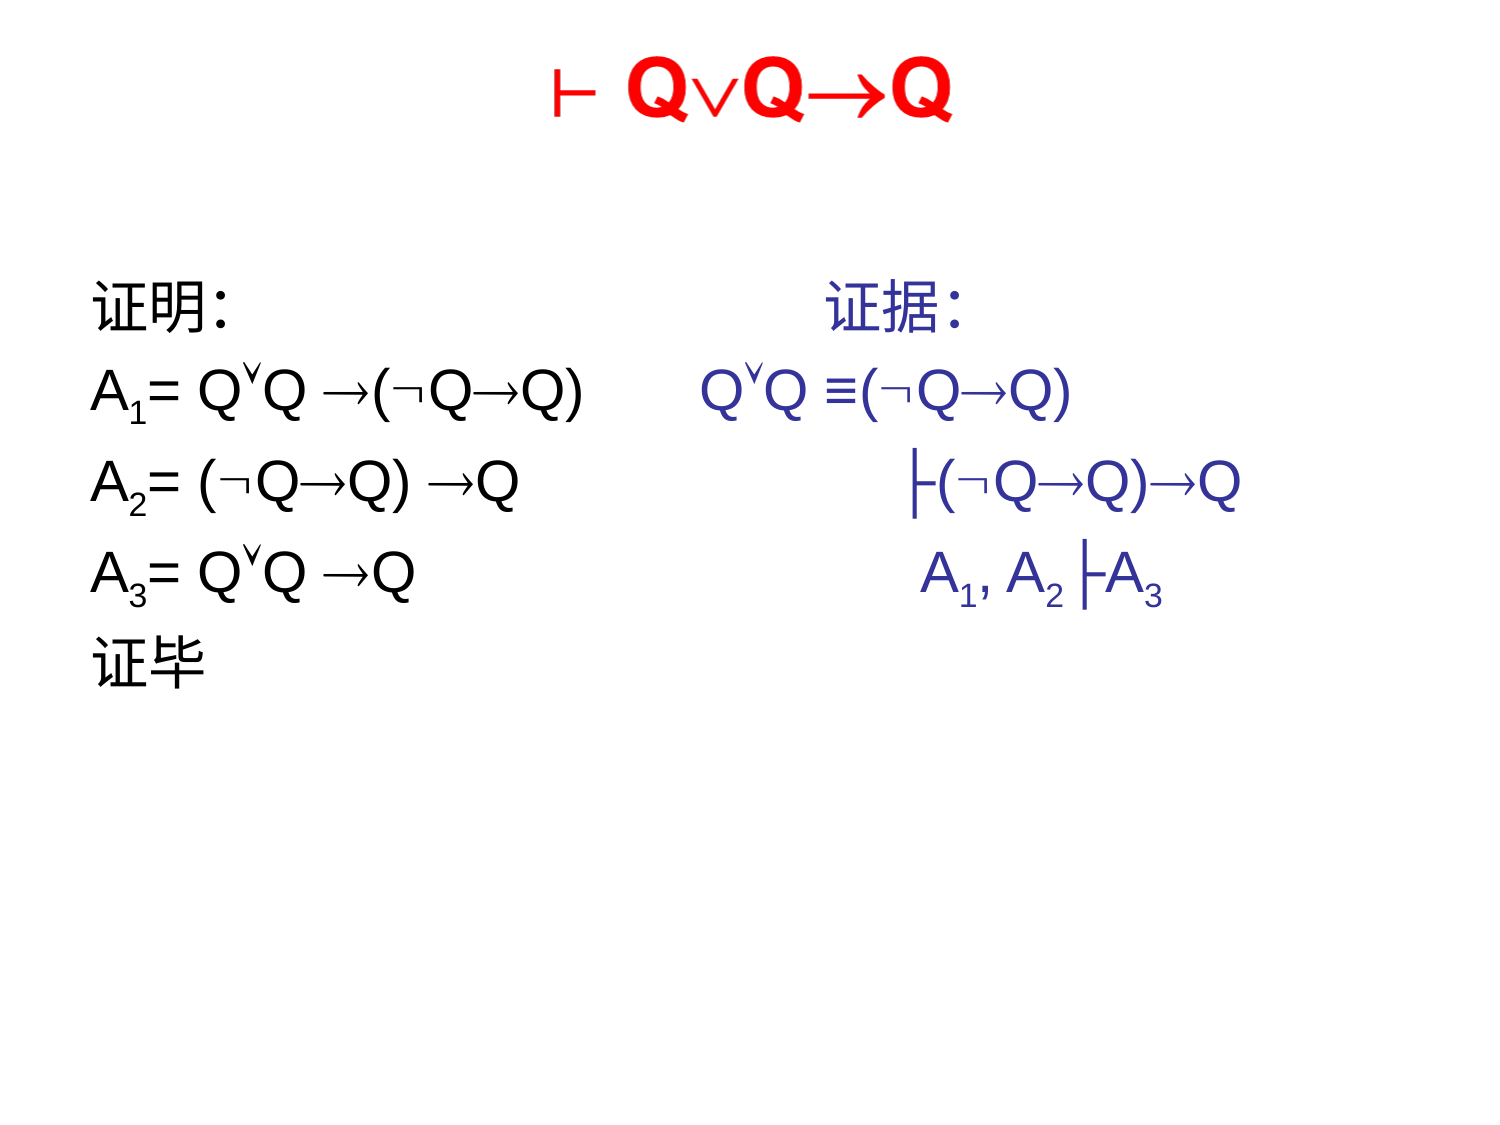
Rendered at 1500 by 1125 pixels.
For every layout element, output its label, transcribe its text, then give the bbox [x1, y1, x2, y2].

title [73, 28, 1426, 143]
list 证明： 证据： A1= QQ (QQ) QQ ≡(QQ) A2= (QQ) Q ├(QQ)Q A3= QQ Q A1, A2├A3 证毕 [75, 262, 1425, 700]
